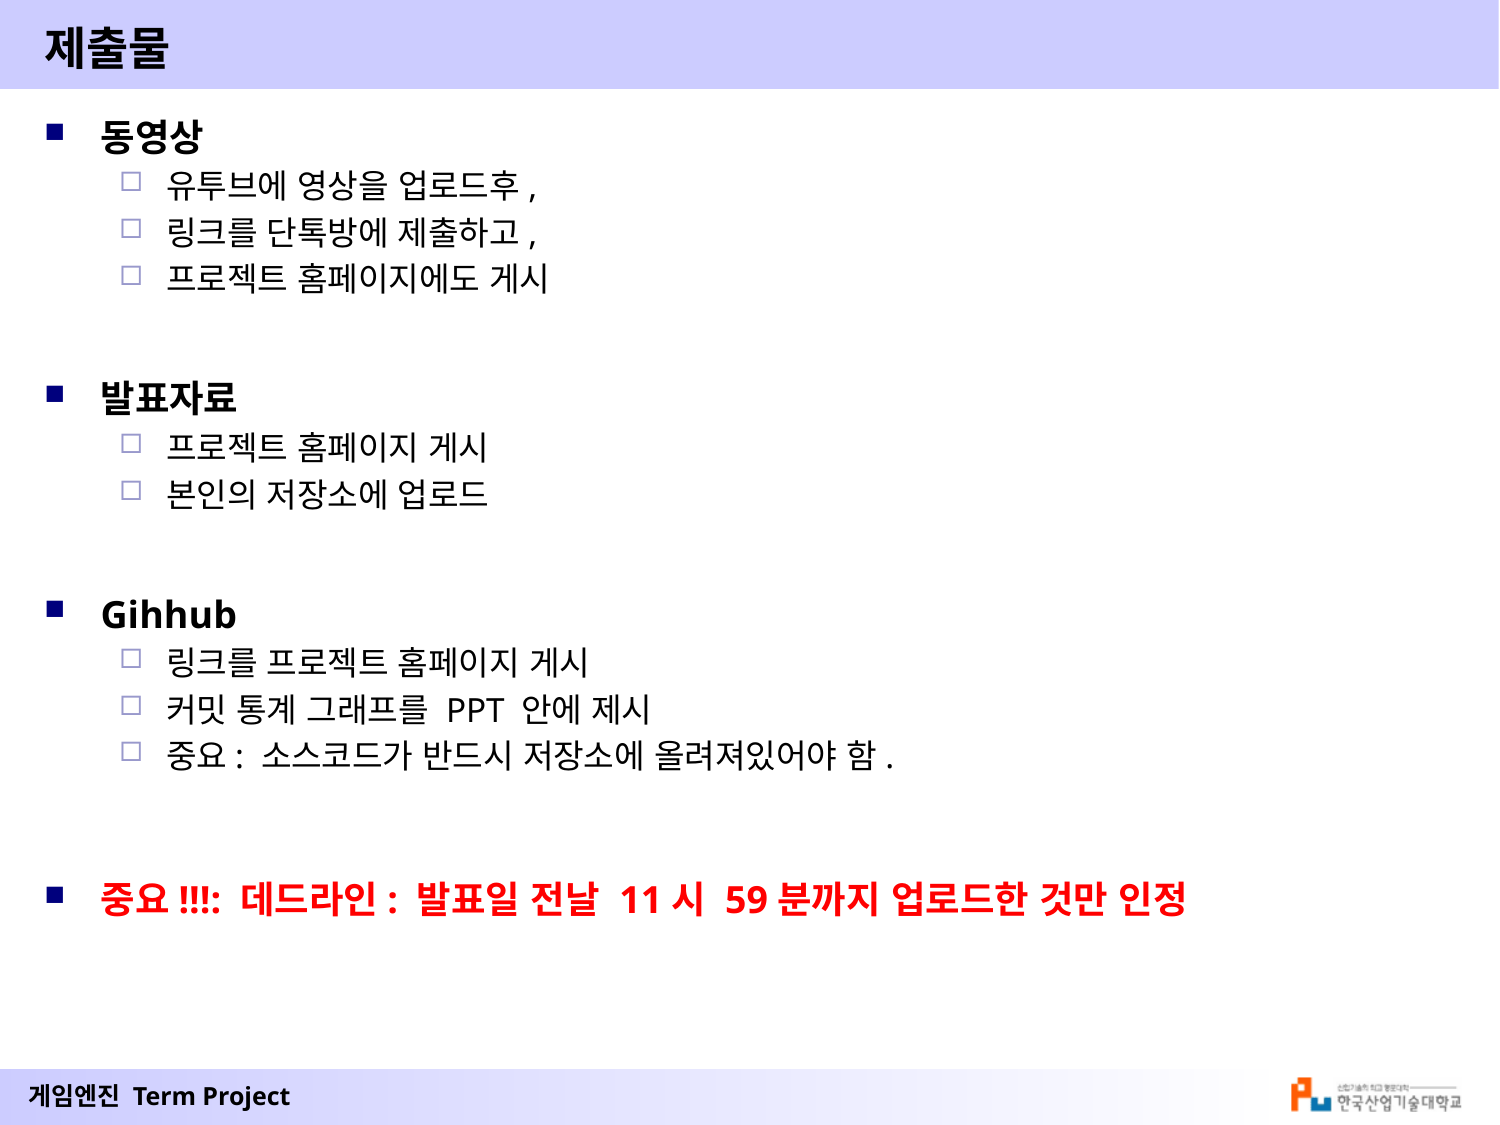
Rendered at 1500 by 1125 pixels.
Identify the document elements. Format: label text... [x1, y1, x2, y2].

picture [1269, 1061, 1500, 1125]
list 동영상 유투브에 영상을 업로드후, 링크를 단톡방에 제출하고, 프로젝트 홈페이지에도 게시 발표자료 프로젝트 홈페이지 게시 본인의 저장소에 업로드 Gihhub 링크를 프로젝트 홈페이지 게시 커밋 통계 그래프를 PPT 안에 제시 중요: 소스코드가 반드시 저장소에 올려져있어야 함. 중요!!!: 데드라인: 발표일 전날 11시 59분까지 업로드한 것만 인정 [29, 105, 1471, 1052]
title 제출물 [29, 7, 1483, 87]
